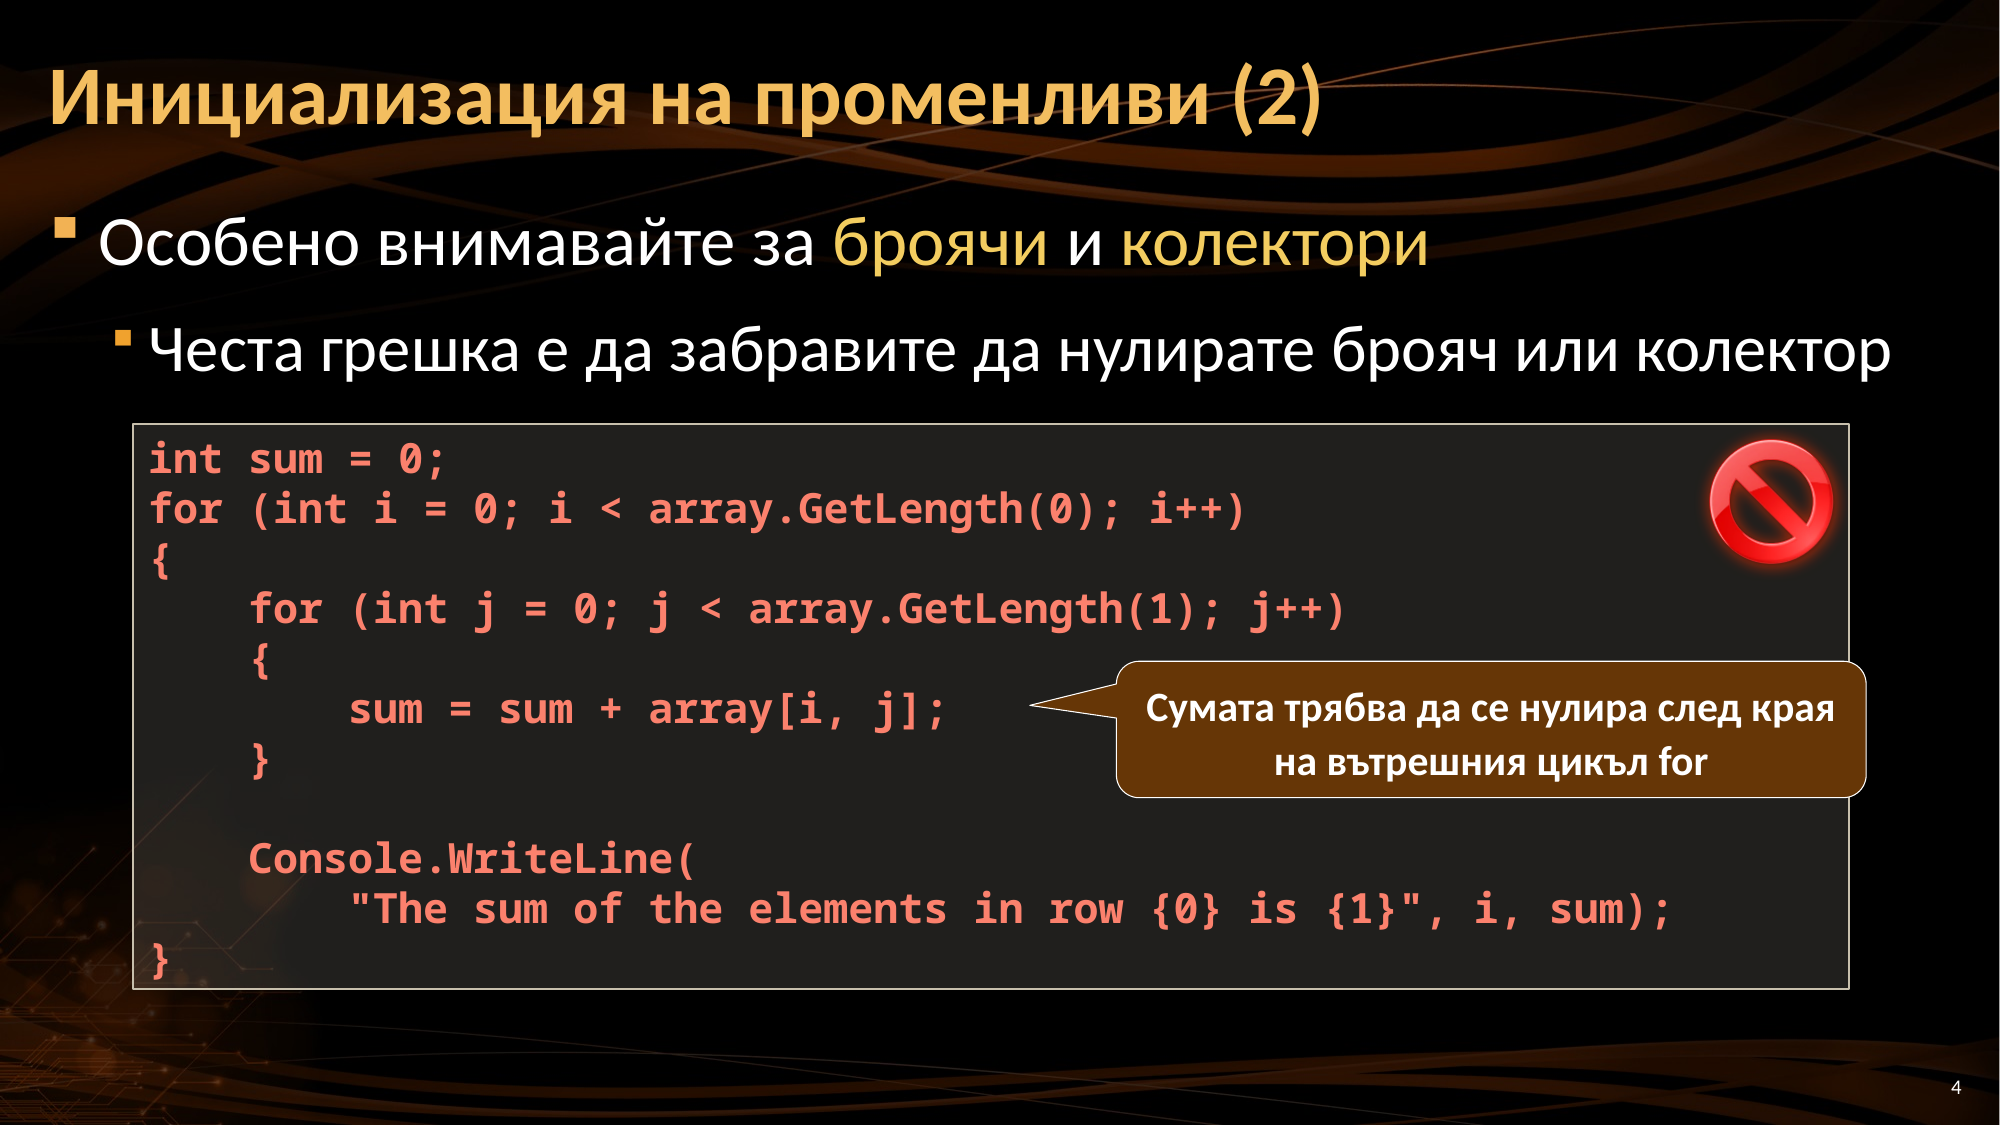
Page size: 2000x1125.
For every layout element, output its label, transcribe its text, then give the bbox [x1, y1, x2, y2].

list Особено внимавайте за броячи и колектори Честа грешка е да забравите да нулирате брояч или колектор [31, 189, 1968, 1103]
text_box int sum = 0; for (int i = 0; i < array.GetLength(0); i++) { for (int j = 0; j < array.GetLength(1); j++) { sum = sum + array[i, j]; } Console.WriteLine( "The sum of the elements in row {0} is {1}", i, sum); } [133, 424, 1850, 989]
slide_number 4 [1897, 1070, 1968, 1103]
text_box Сумата трябва да се нулира след края на вътрешния цикъл for [1029, 661, 1867, 798]
title Инициализация на променливи (2) [30, 6, 1968, 189]
picture [0, 0, 2000, 1125]
